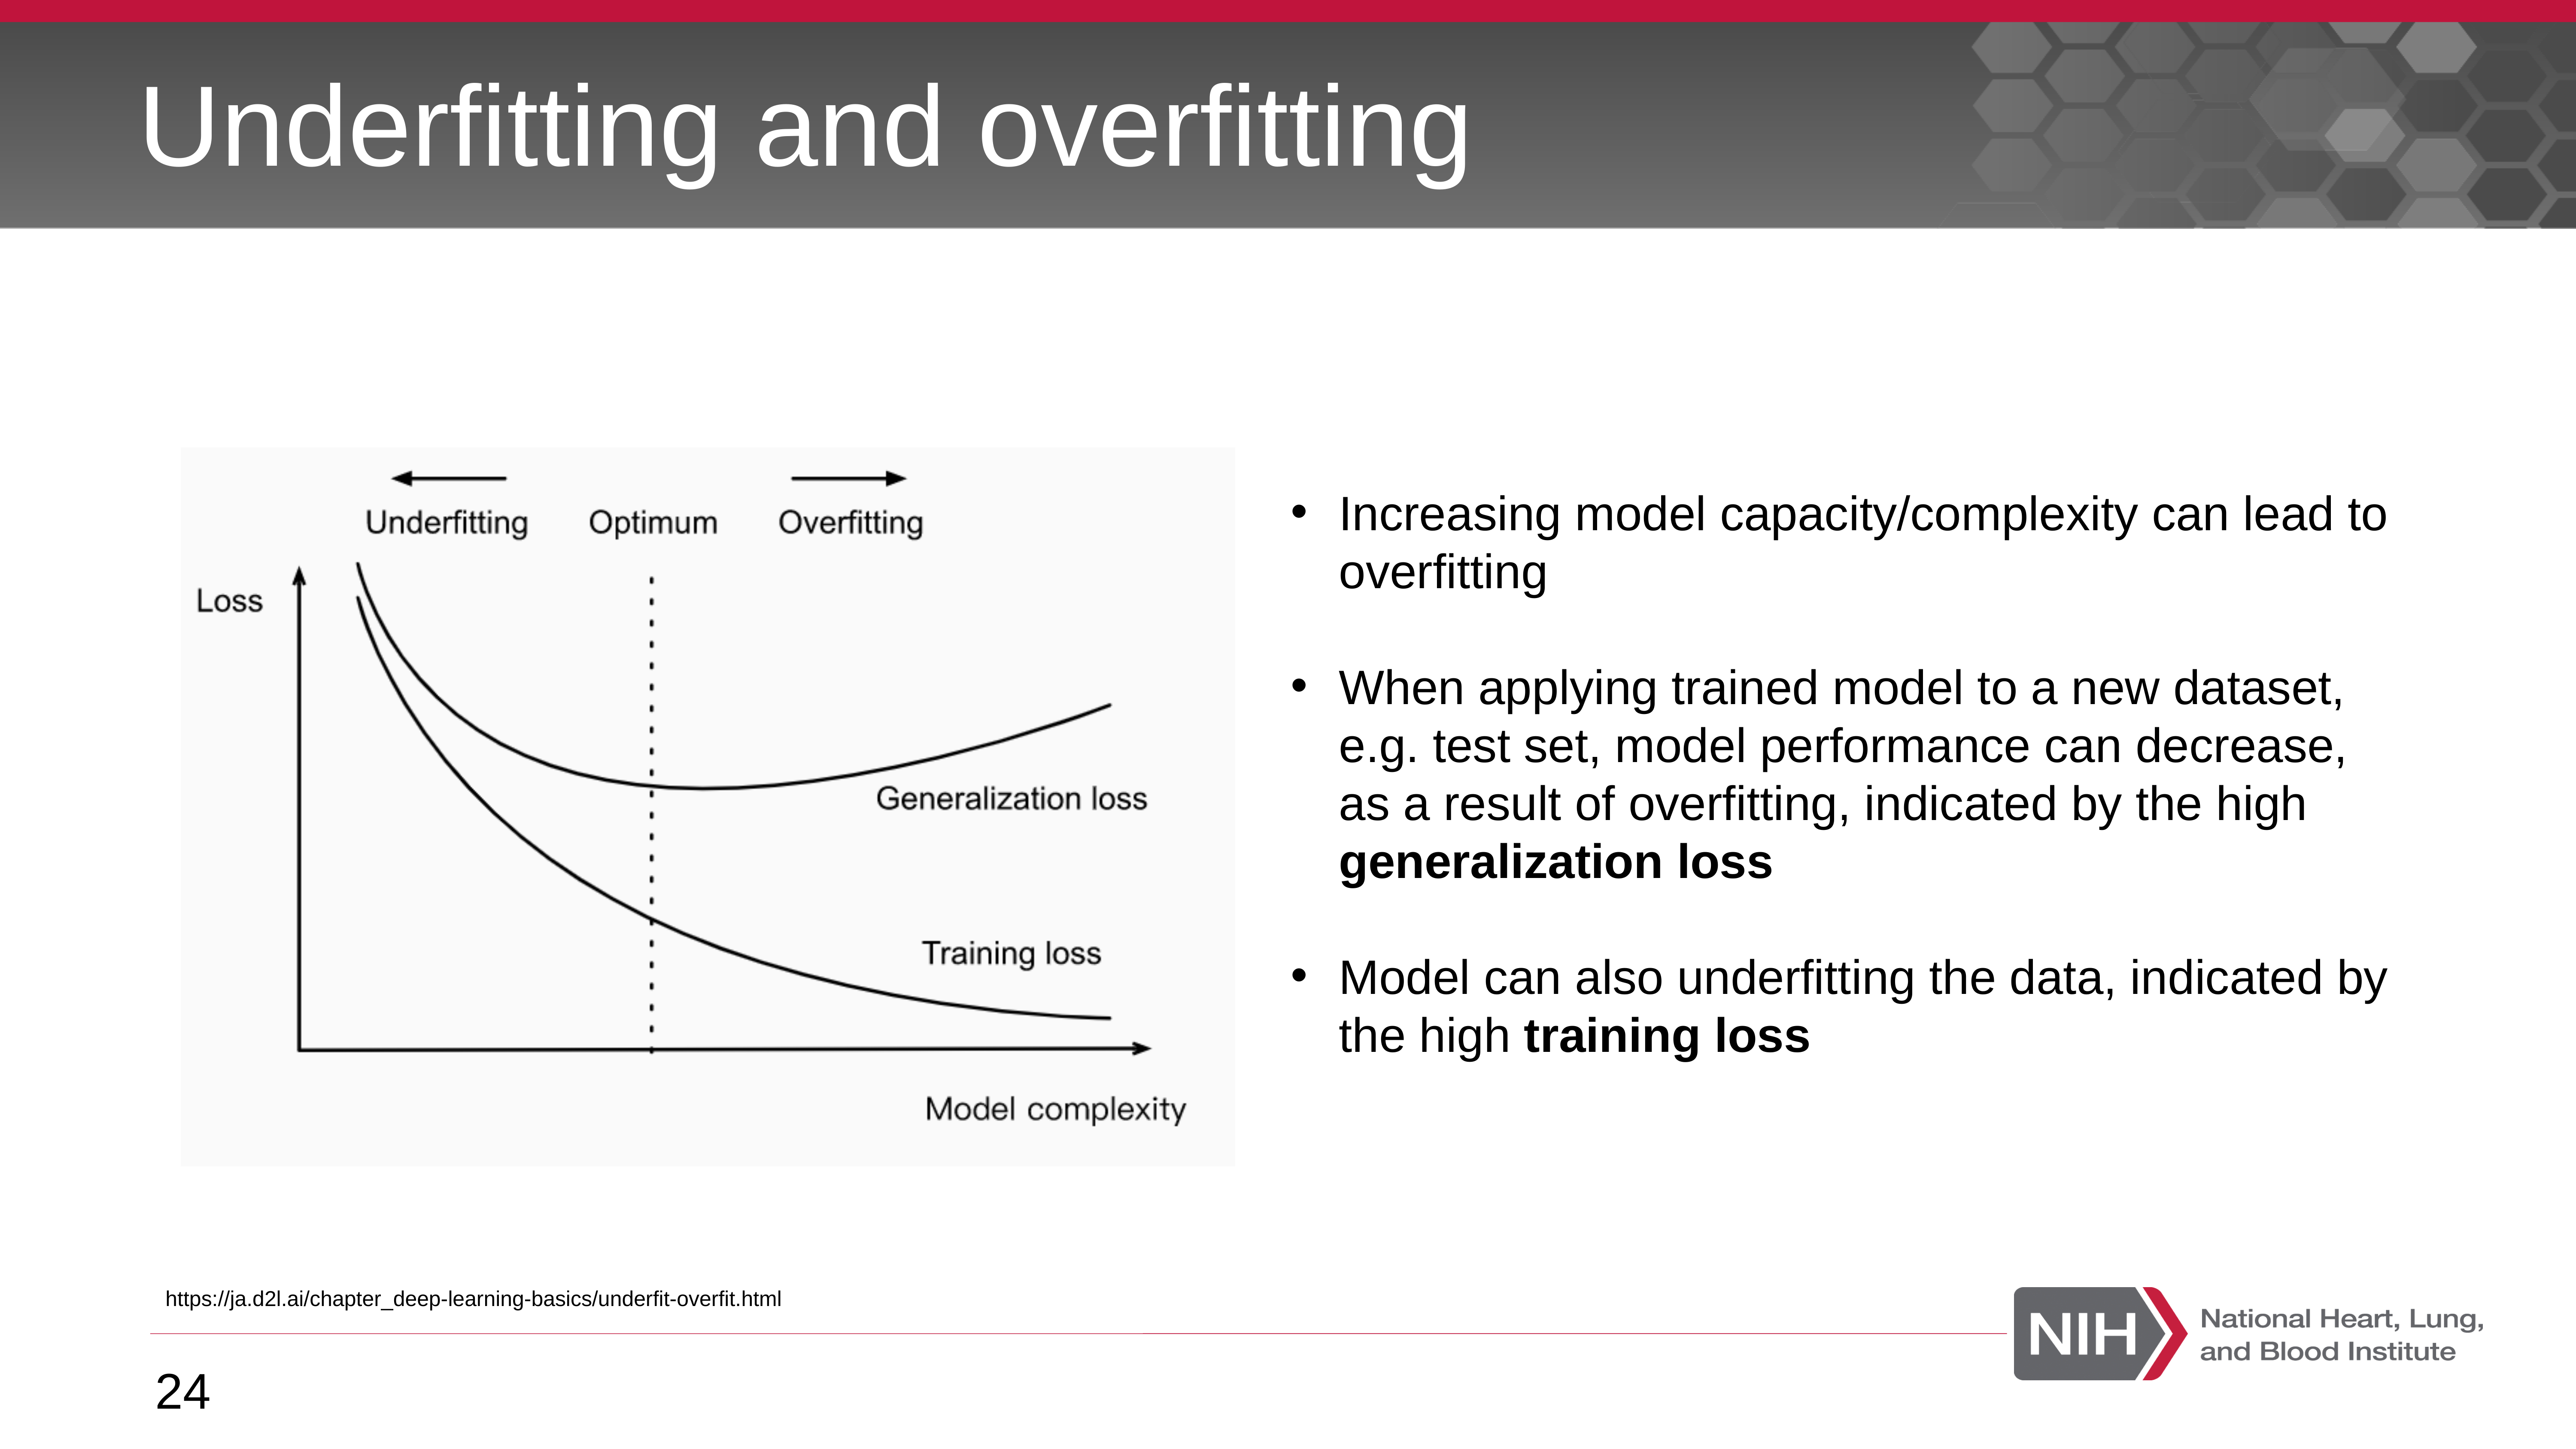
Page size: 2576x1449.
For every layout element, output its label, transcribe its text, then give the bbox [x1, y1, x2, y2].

title Underfitting and overfitting [118, 30, 2456, 210]
picture [0, 22, 2576, 229]
text_box Increasing model capacity/complexity can lead to overfitting When applying trained model to a new dataset, e.g. test set, model performance can decrease, as a result of overfitting, indicated by the high generalization loss Model can also underfitting the data, indicated by the high training loss [1284, 479, 2395, 1065]
slide_number 24 [136, 1349, 301, 1428]
text_box https://ja.d2l.ai/chapter_deep-learning-basics/underfit-overfit.html [159, 1282, 1447, 1314]
picture [180, 447, 1236, 1166]
picture [2014, 1287, 2483, 1380]
